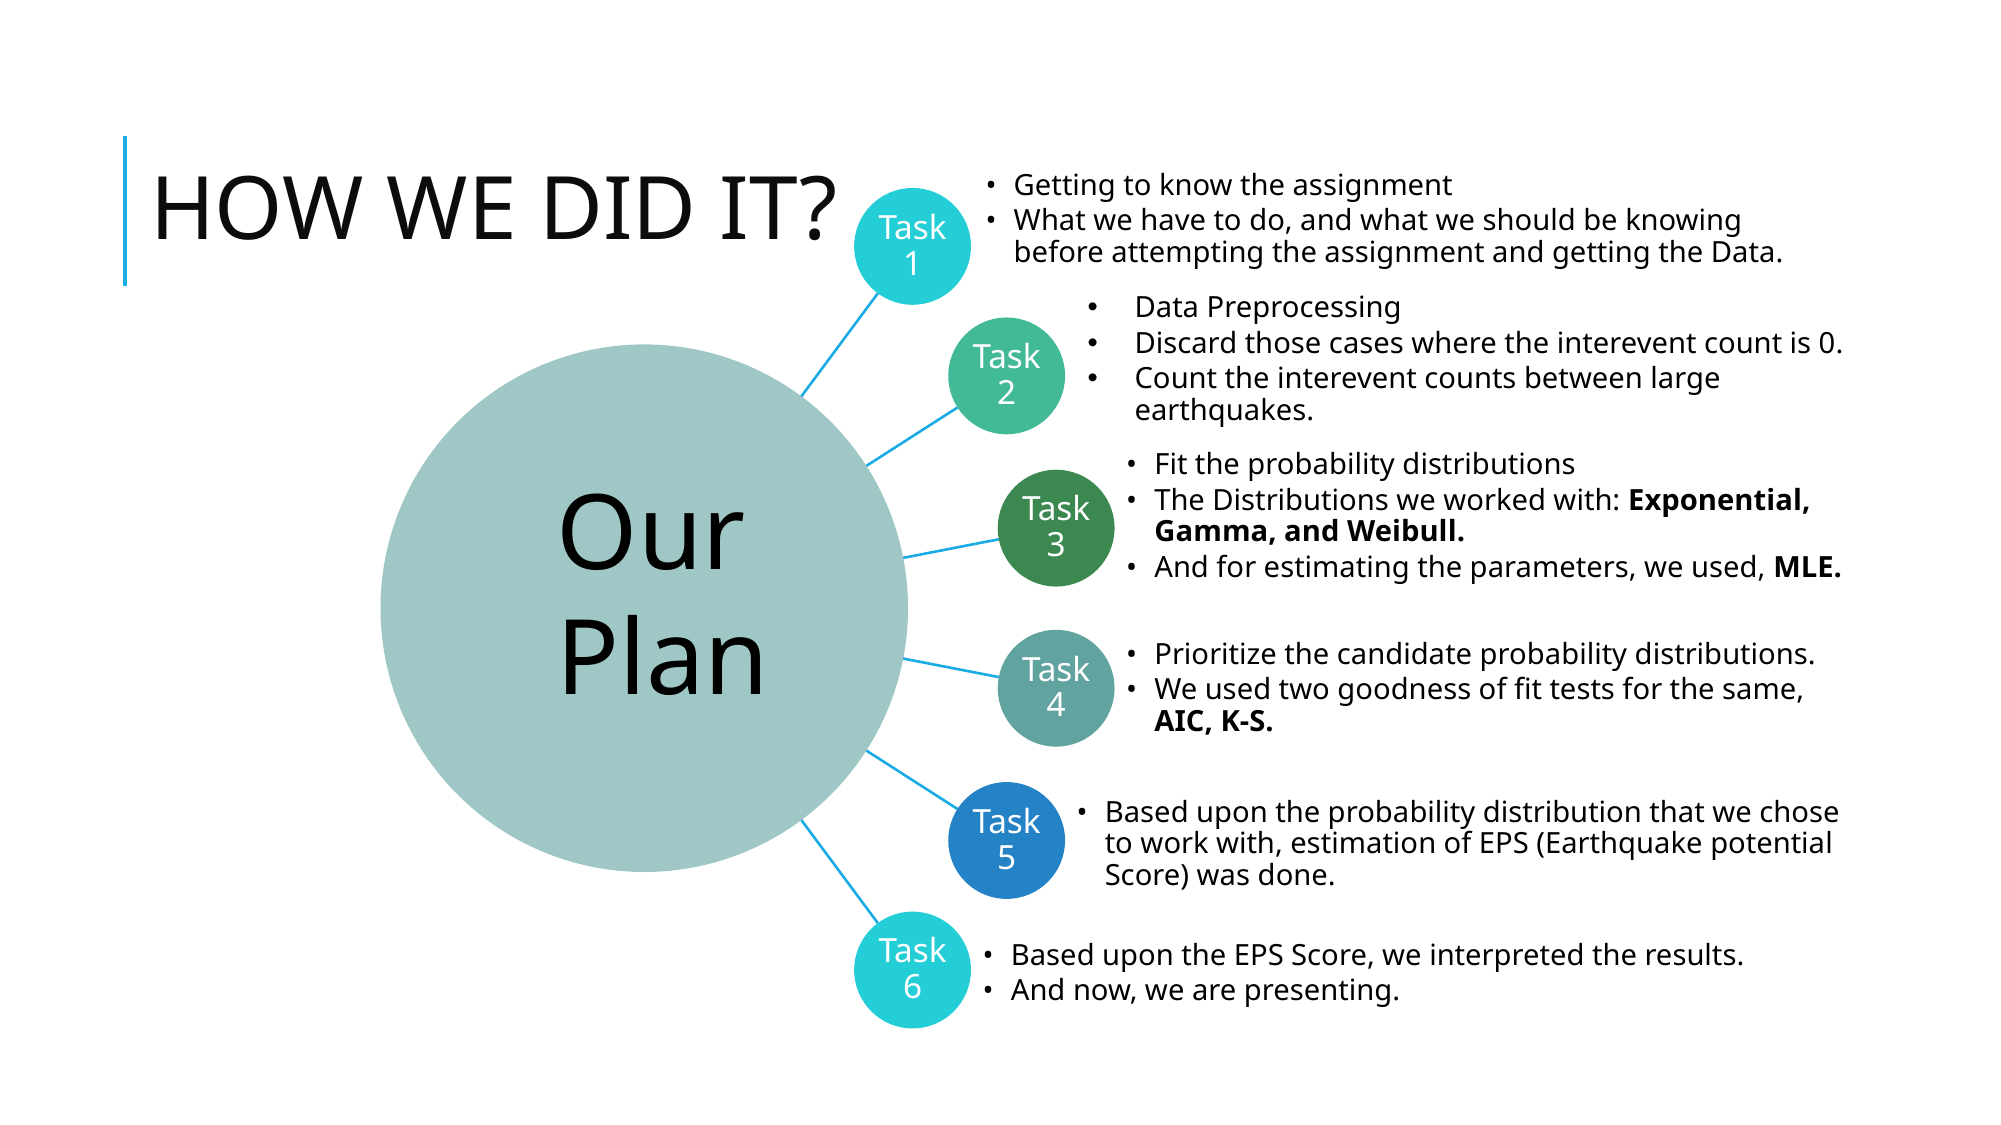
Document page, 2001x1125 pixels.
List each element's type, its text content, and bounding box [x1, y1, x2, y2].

text_box Based upon the EPS Score, we interpreted the results. And now, we are presenting. [982, 960, 1838, 1022]
title HOW WE DID IT? [135, 91, 1730, 338]
text_box Task2 [948, 317, 1066, 435]
text_box Our Plan [541, 457, 855, 599]
text_box Based upon the probability distribution that we chose to work with, estimation of EPS (Earthquake potential Score) was done. [1076, 809, 1848, 880]
text_box Task3 [997, 469, 1115, 587]
text_box Task6 [854, 911, 971, 1029]
text_box Task4 [997, 629, 1115, 747]
text_box [380, 344, 909, 873]
text_box Task1 [854, 187, 971, 305]
text_box Getting to know the assignment What we have to do, and what we should be knowing before attempting the assignment and getting the Data. [985, 173, 1838, 266]
text_box Task5 [948, 782, 1066, 899]
text_box Prioritize the candidate probability distributions. We used two goodness of fit tests for the same, AIC, K-S. [1126, 653, 1848, 724]
text_box Fit the probability distributions The Distributions we worked with: Exponential, Gamma, and Weibull. And for estimating the parameters, we used, MLE. [1126, 475, 1860, 559]
text_box Data Preprocessing Discard those cases where the interevent count is 0. Count the interevent counts between large earthquakes. [1087, 342, 1859, 413]
